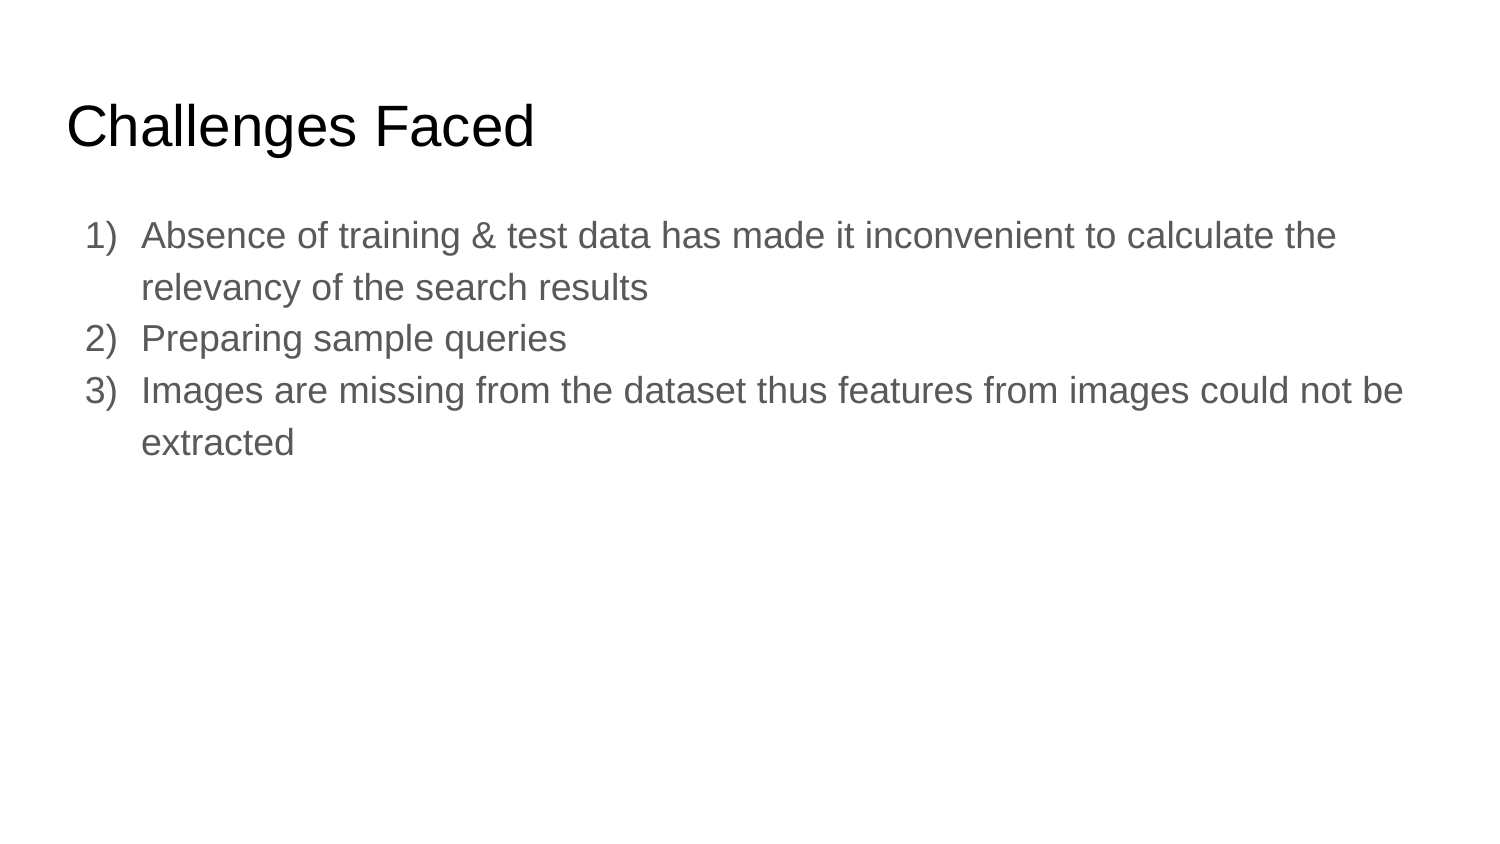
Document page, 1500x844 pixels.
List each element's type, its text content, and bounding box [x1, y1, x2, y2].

list Absence of training & test data has made it inconvenient to calculate the relevancy of the search results Preparing sample queries Images are missing from the dataset thus features from images could not be extracted [51, 189, 1449, 750]
title Challenges Faced [51, 72, 1449, 167]
